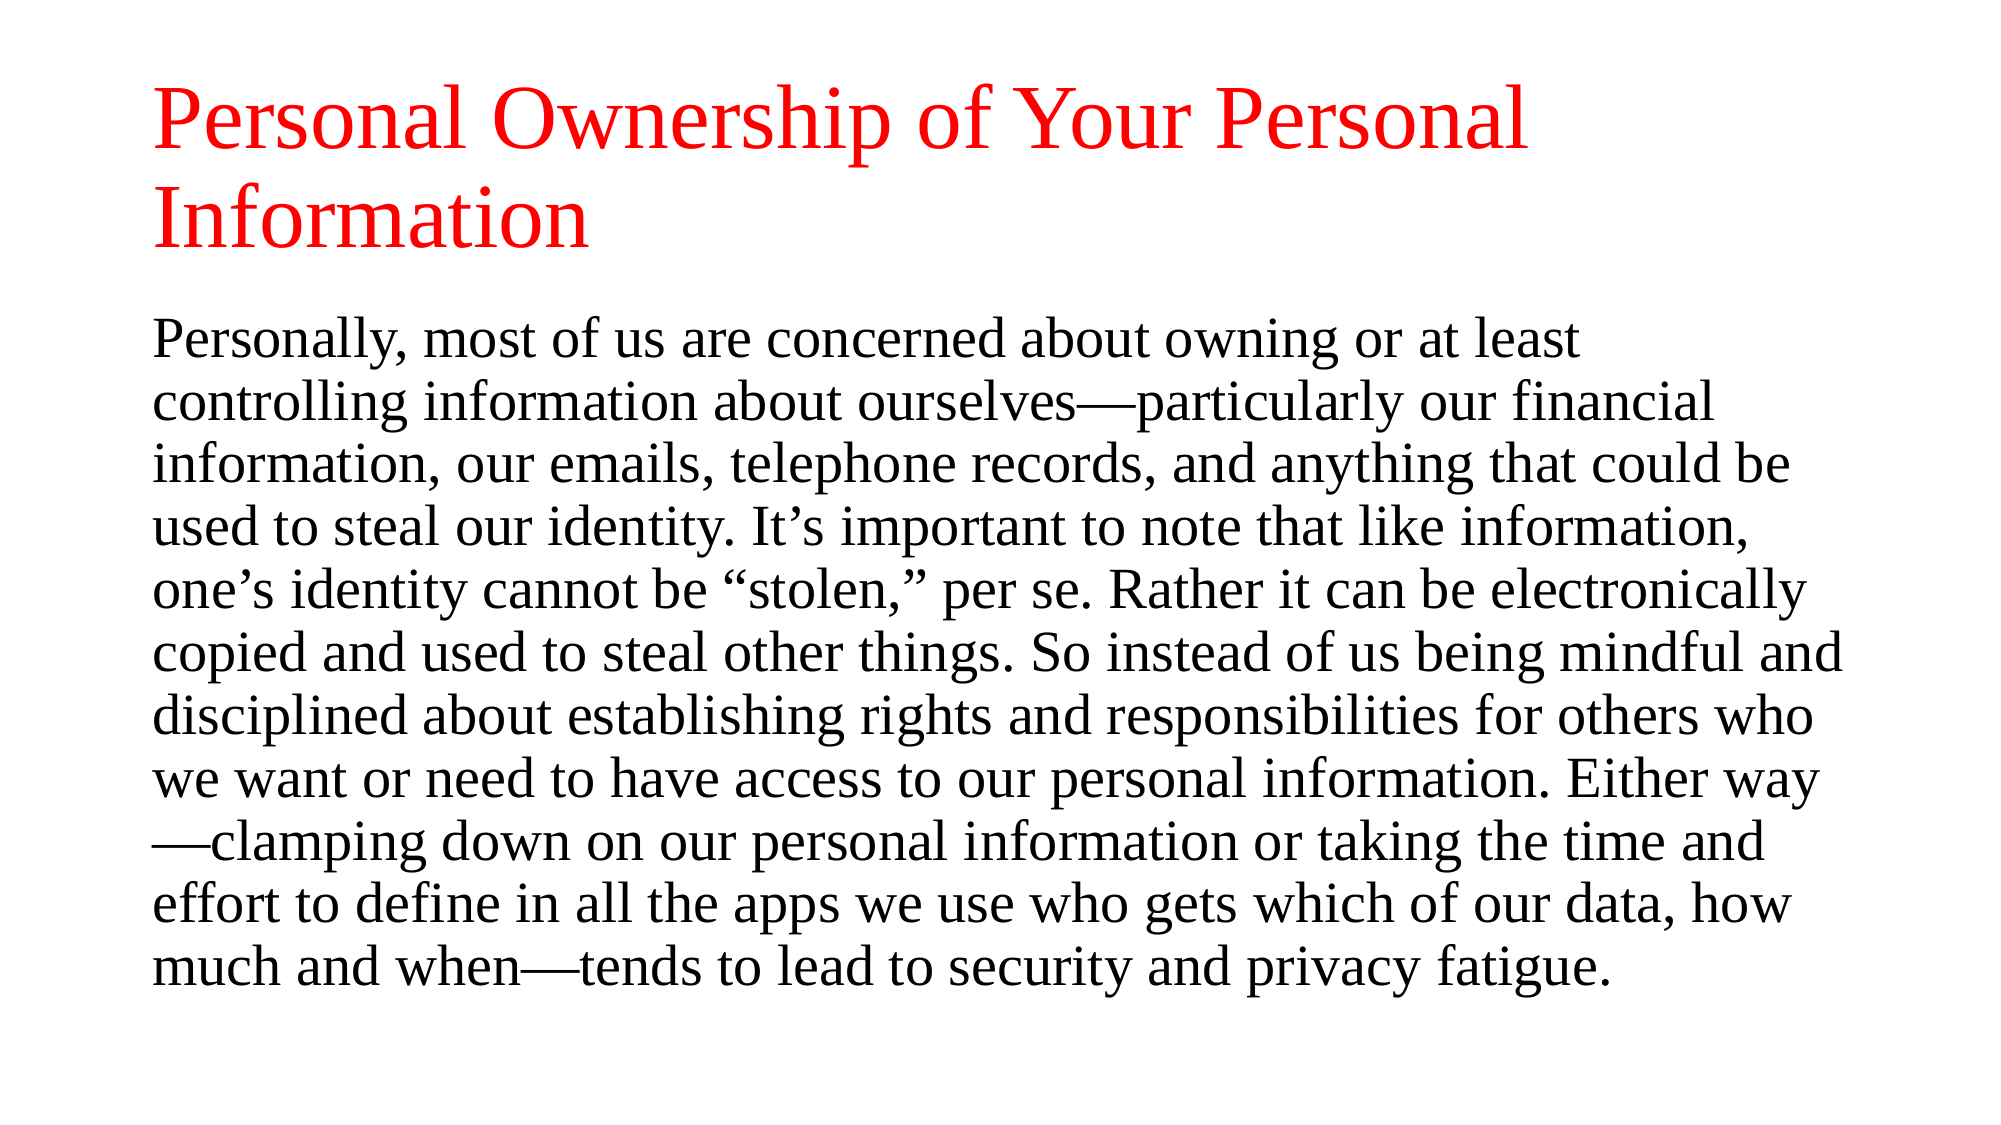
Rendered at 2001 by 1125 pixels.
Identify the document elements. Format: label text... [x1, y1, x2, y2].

list Personally, most of us are concerned about owning or at least controlling information about ourselves—particularly our financial information, our emails, telephone records, and anything that could be used to steal our identity. It’s important to note that like information, one’s identity cannot be “stolen,” per se. Rather it can be electronically copied and used to steal other things. So instead of us being mindful and disciplined about establishing rights and responsibilities for others who we want or need to have access to our personal information. Either way—clamping down on our personal information or taking the time and effort to define in all the apps we use who gets which of our data, how much and when—tends to lead to security and privacy fatigue. [137, 299, 1863, 1014]
title Personal Ownership of Your Personal Information [137, 59, 1863, 278]
